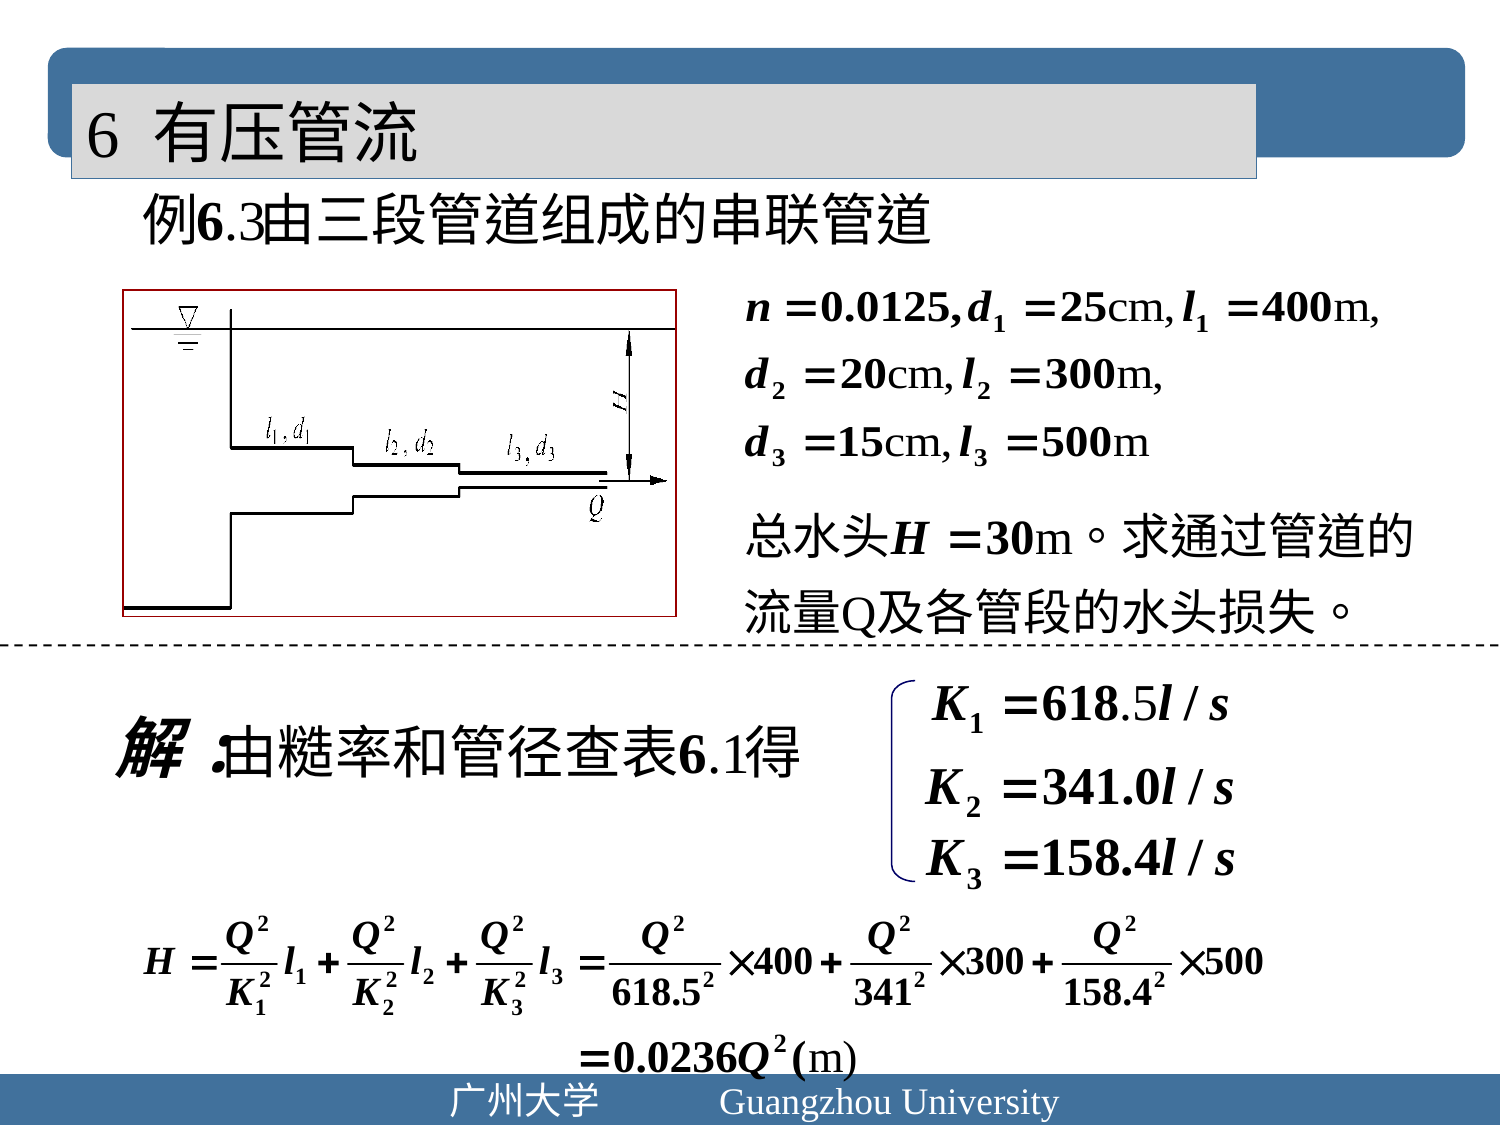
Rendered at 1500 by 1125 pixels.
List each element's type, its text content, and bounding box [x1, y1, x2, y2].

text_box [738, 503, 1419, 651]
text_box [921, 668, 1241, 742]
picture [123, 290, 676, 616]
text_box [135, 184, 939, 260]
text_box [569, 1023, 866, 1092]
text_box [891, 680, 916, 882]
text_box 6 有压管流 [71, 83, 1257, 179]
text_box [915, 822, 1247, 903]
text_box [47, 47, 1466, 158]
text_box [915, 751, 1246, 822]
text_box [100, 698, 811, 794]
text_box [738, 278, 1390, 477]
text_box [135, 904, 1270, 1025]
